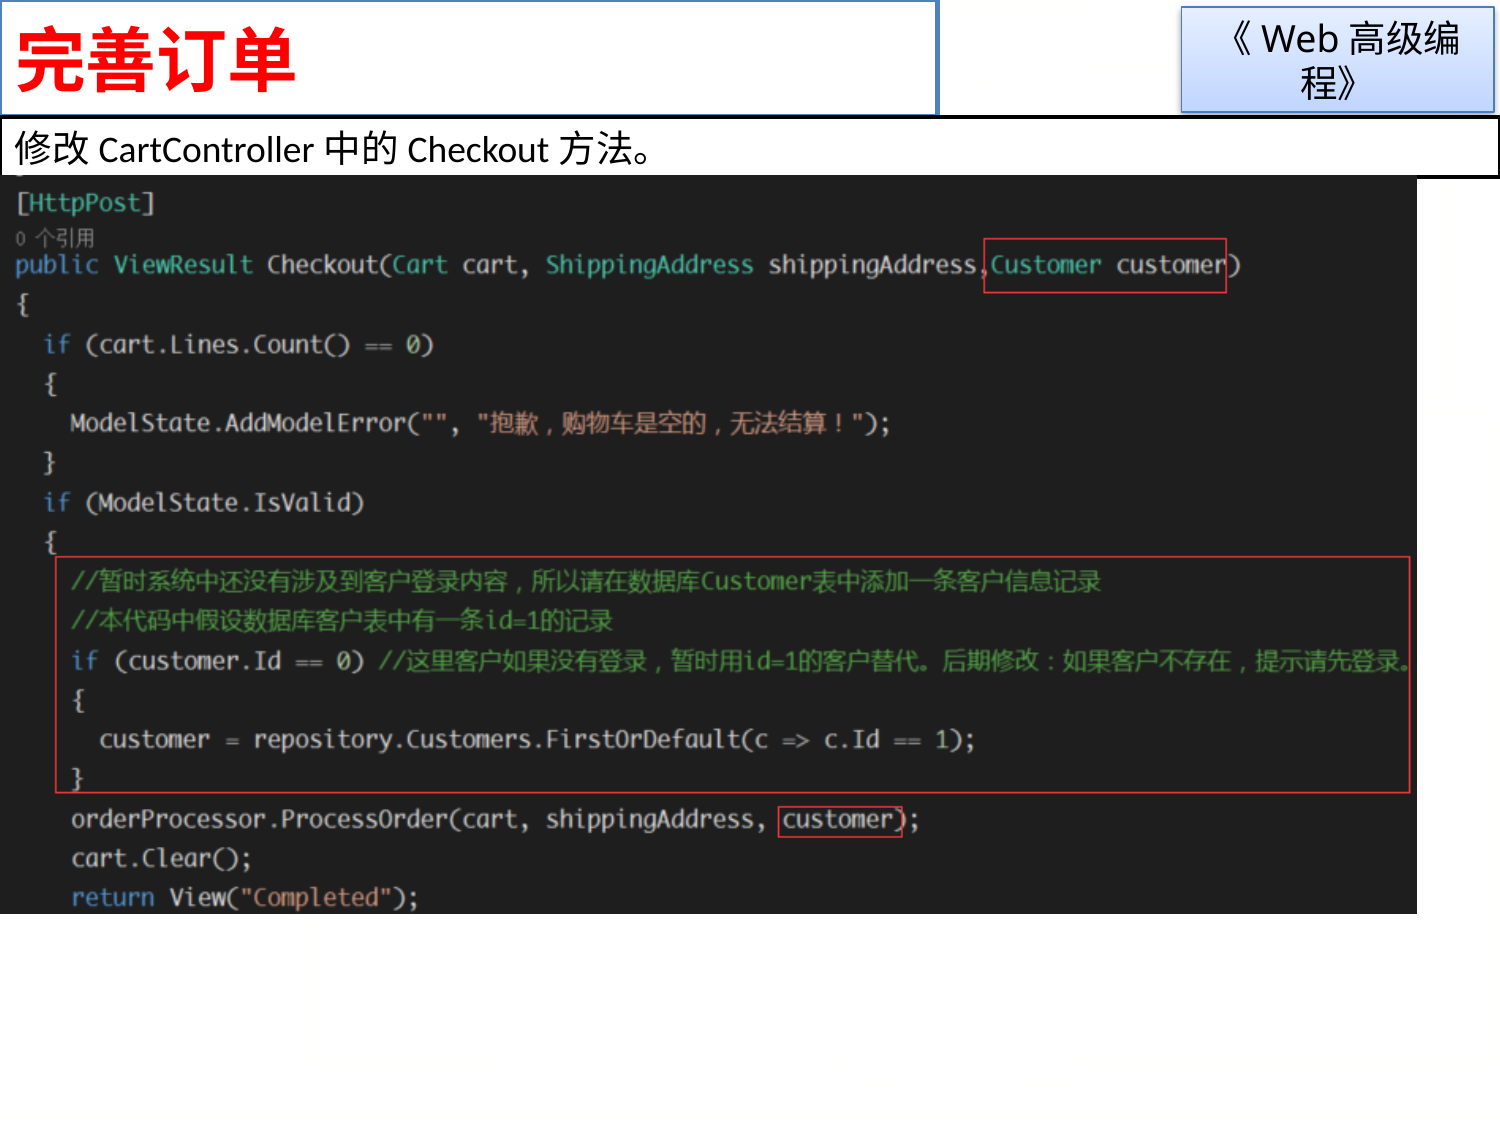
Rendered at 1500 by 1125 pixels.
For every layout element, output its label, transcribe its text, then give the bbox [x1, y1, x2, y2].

title 完善订单 [0, 0, 940, 115]
picture [940, 0, 1500, 115]
picture [0, 175, 1500, 1125]
text_box 修改CartController中的Checkout方法。 [0, 115, 1500, 179]
